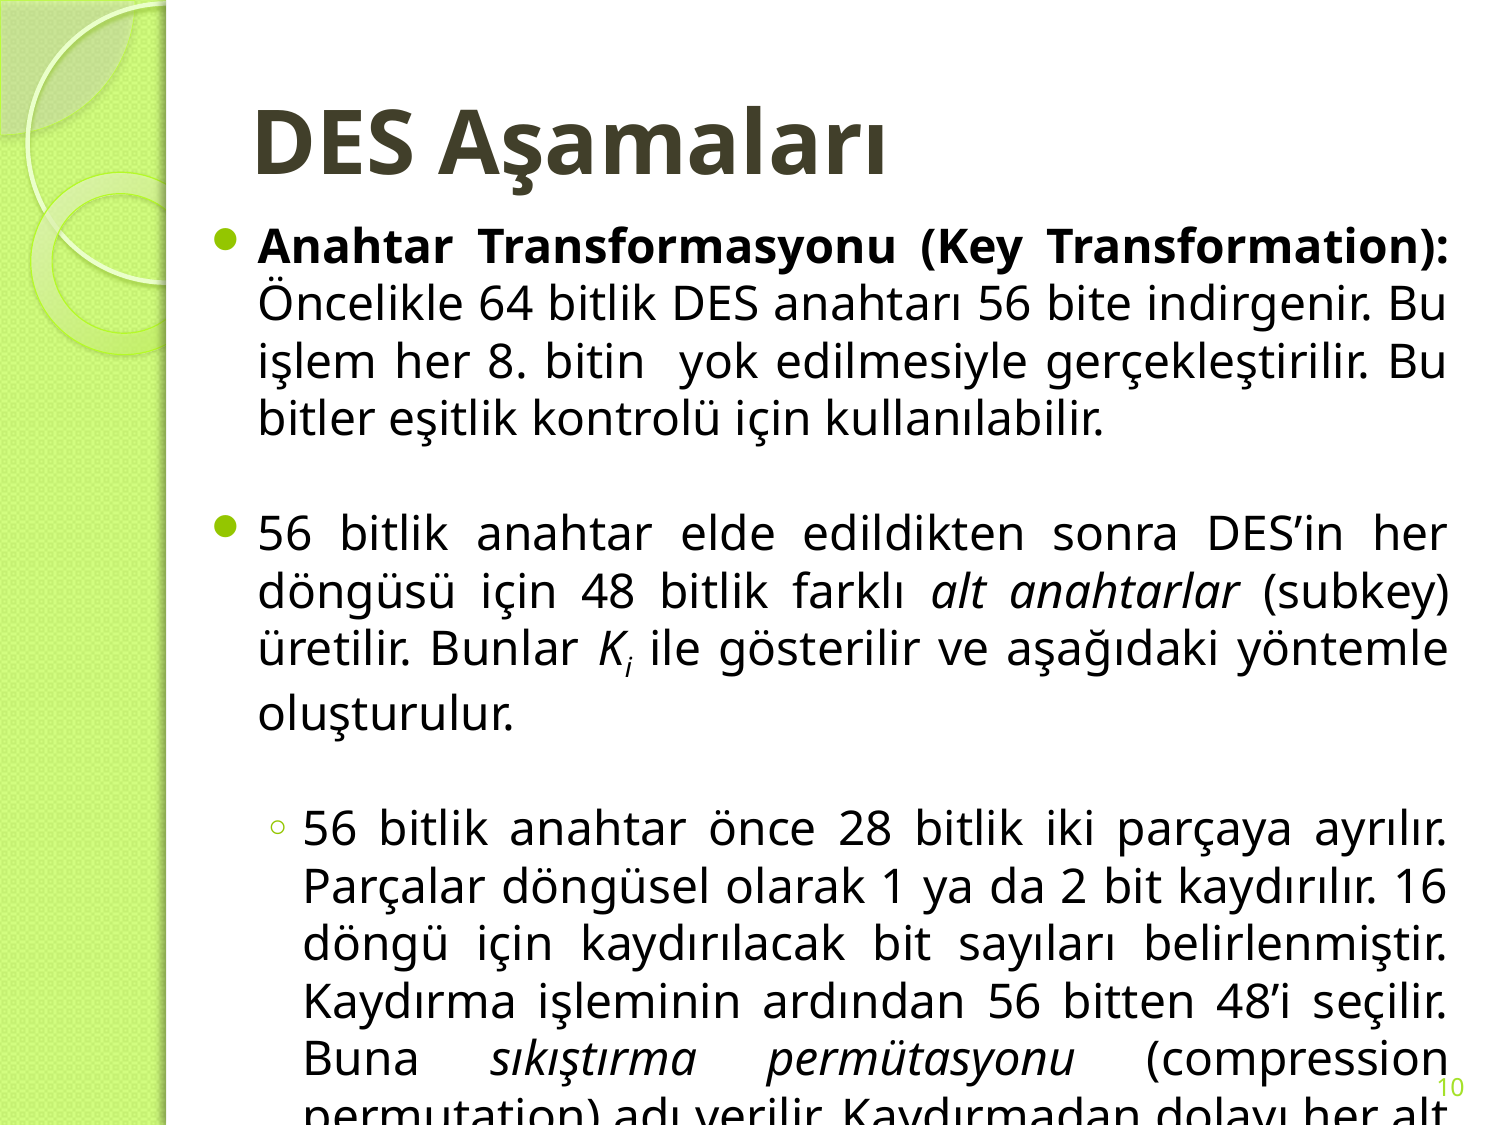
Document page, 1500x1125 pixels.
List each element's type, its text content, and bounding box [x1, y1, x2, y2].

list Anahtar Transformasyonu (Key Transformation): Öncelikle 64 bitlik DES anahtarı 56 bite indirgenir. Bu işlem her 8. bitin yok edilmesiyle gerçekleştirilir. Bu bitler eşitlik kontrolü için kullanılabilir. 56 bitlik anahtar elde edildikten sonra DES’in her döngüsü için 48 bitlik farklı alt anahtarlar (subkey) üretilir. Bunlar Ki ile gösterilir ve aşağıdaki yöntemle oluşturulur. 56 bitlik anahtar önce 28 bitlik iki parçaya ayrılır. Parçalar döngüsel olarak 1 ya da 2 bit kaydırılır. 16 döngü için kaydırılacak bit sayıları belirlenmiştir. Kaydırma işleminin ardından 56 bitten 48’i seçilir. Buna sıkıştırma permütasyonu (compression permutation) adı verilir. Kaydırmadan dolayı her alt anahtar farklı olmaktadır. [183, 208, 1466, 1053]
title DES Aşamaları [235, 45, 1466, 208]
slide_number 10 [1413, 1034, 1488, 1113]
